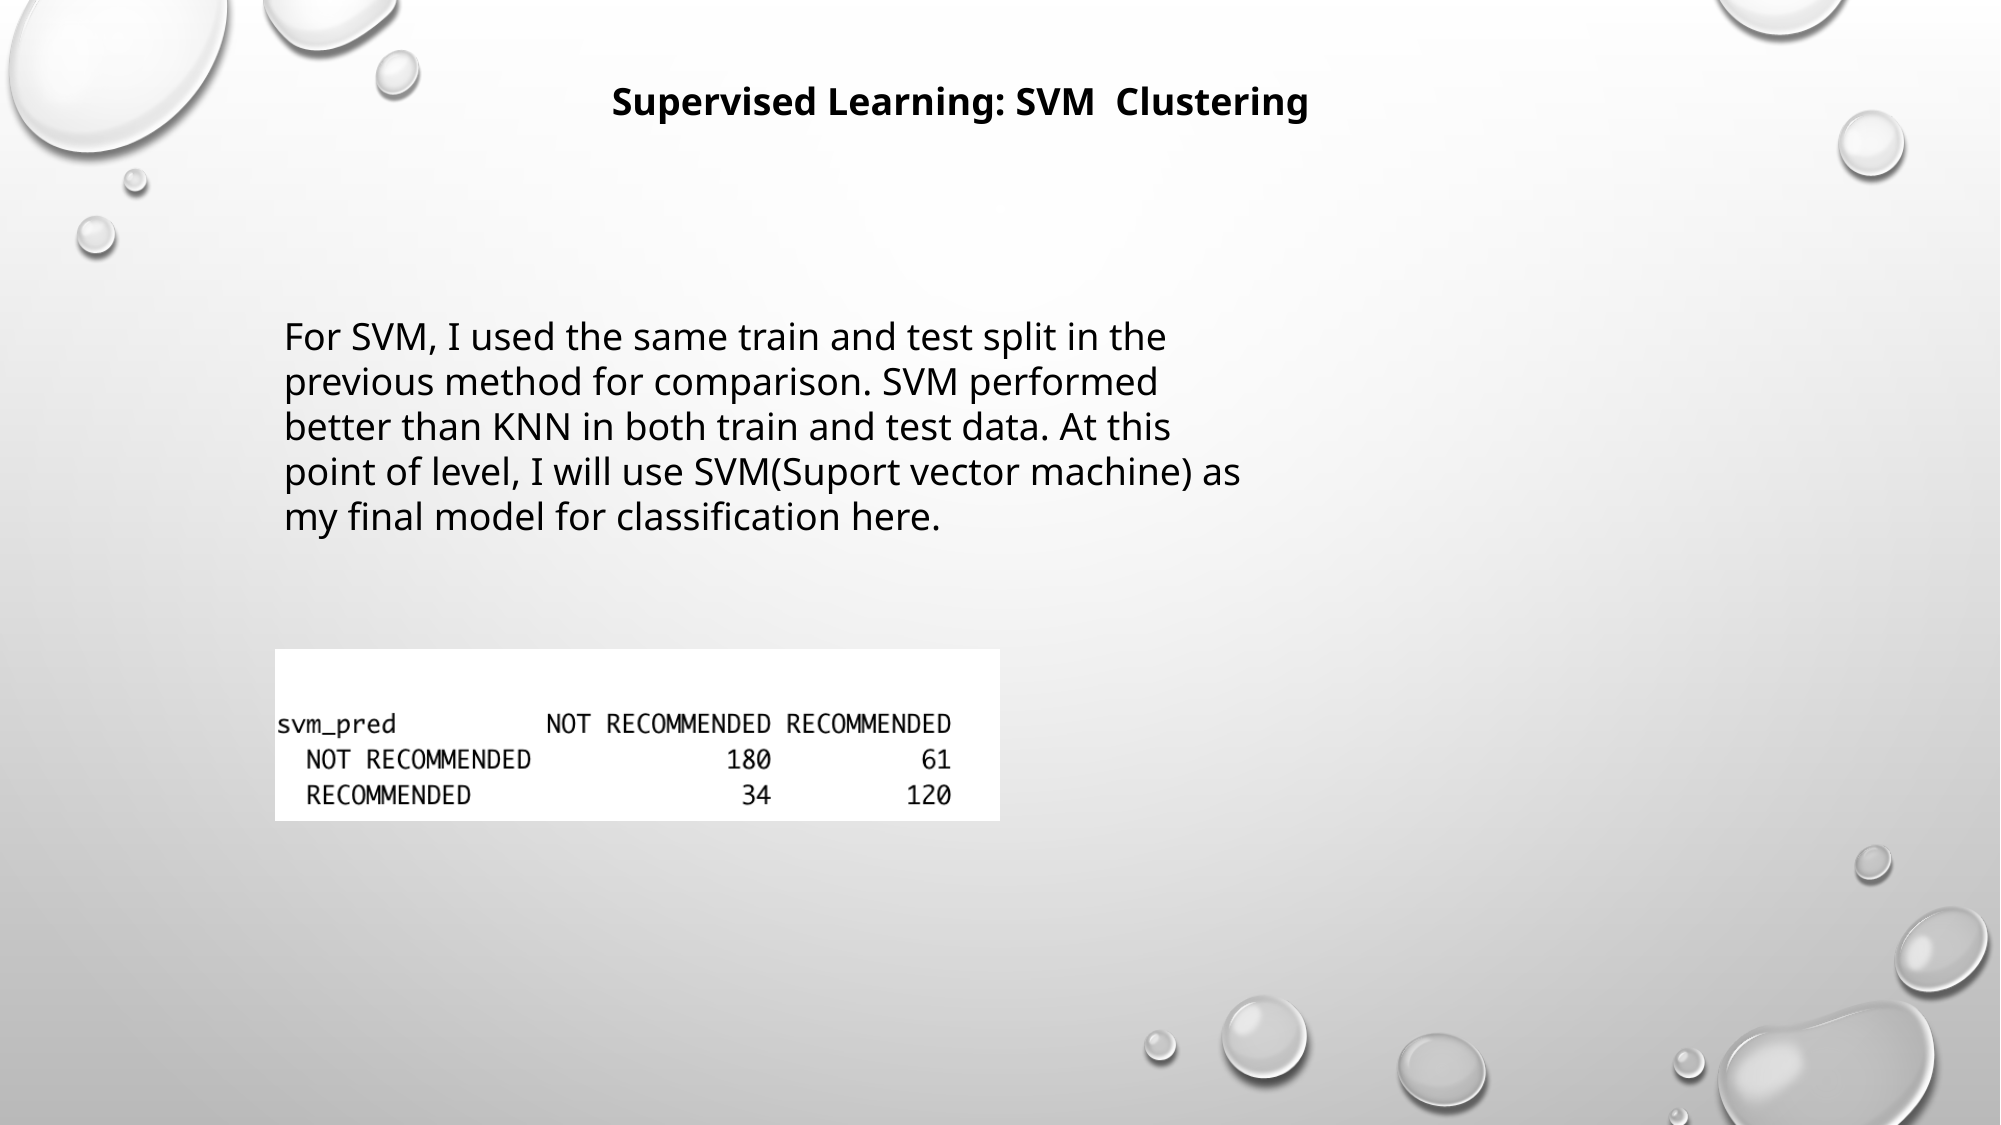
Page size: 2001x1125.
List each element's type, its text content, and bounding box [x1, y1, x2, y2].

text_box For SVM, I used the same train and test split in the previous method for comparison. SVM performed better than KNN in both train and test data. At this point of level, I will use SVM(Suport vector machine) as my final model for classification here. [268, 305, 1269, 546]
text_box Supervised Learning: SVM Clustering [451, 70, 1378, 131]
picture [0, 0, 2000, 1125]
